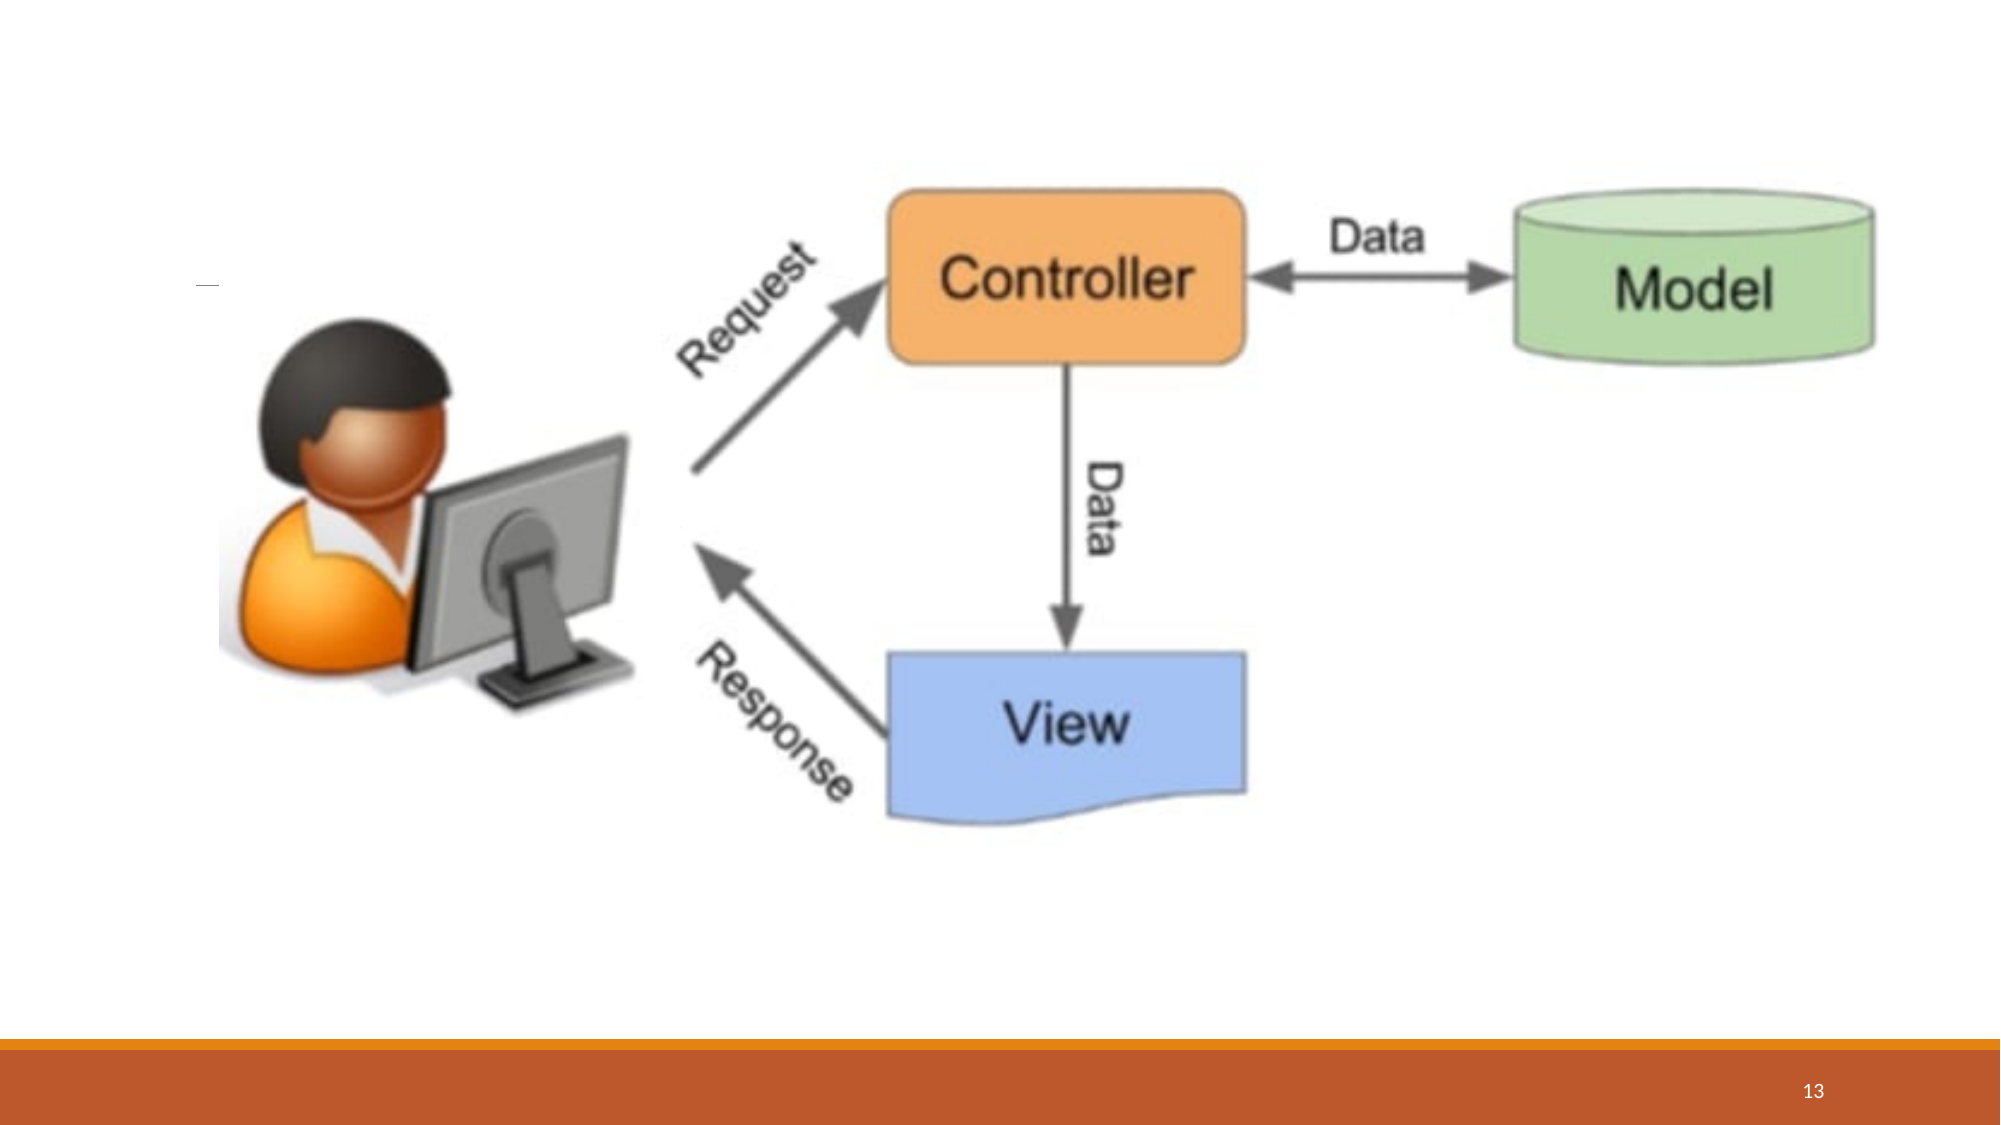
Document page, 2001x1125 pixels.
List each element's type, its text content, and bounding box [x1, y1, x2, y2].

slide_number 13 [1624, 1059, 1840, 1120]
picture [219, 161, 1904, 848]
